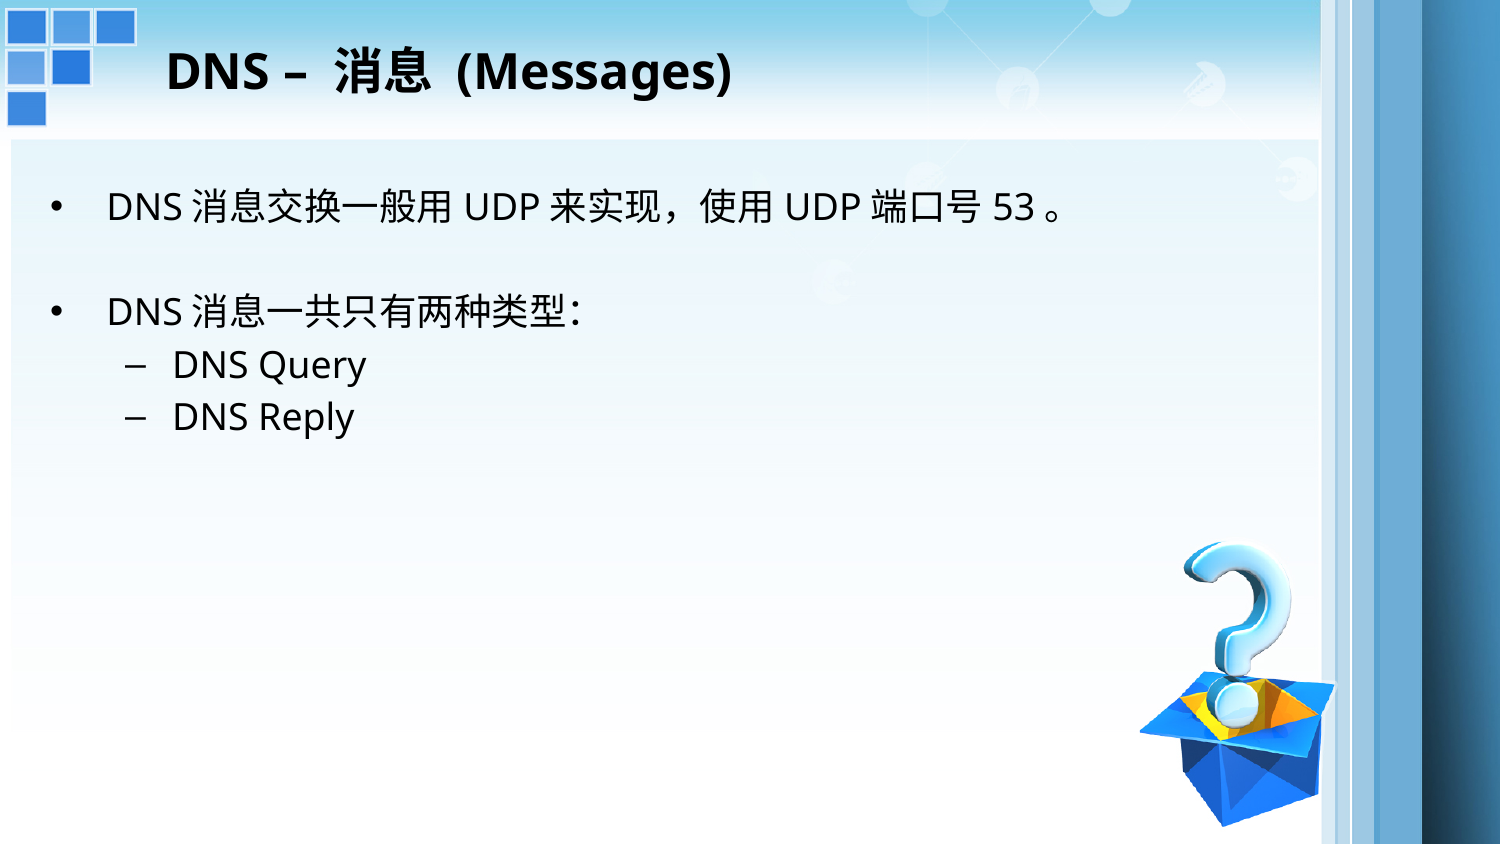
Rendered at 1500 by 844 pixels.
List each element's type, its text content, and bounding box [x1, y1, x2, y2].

title DNS – 消息 (Messages) [150, 31, 950, 108]
list DNS消息交换一般用UDP来实现，使用UDP端口号53。 DNS消息一共只有两种类型： DNS Query DNS Reply [35, 175, 1125, 754]
picture [0, 0, 1500, 844]
